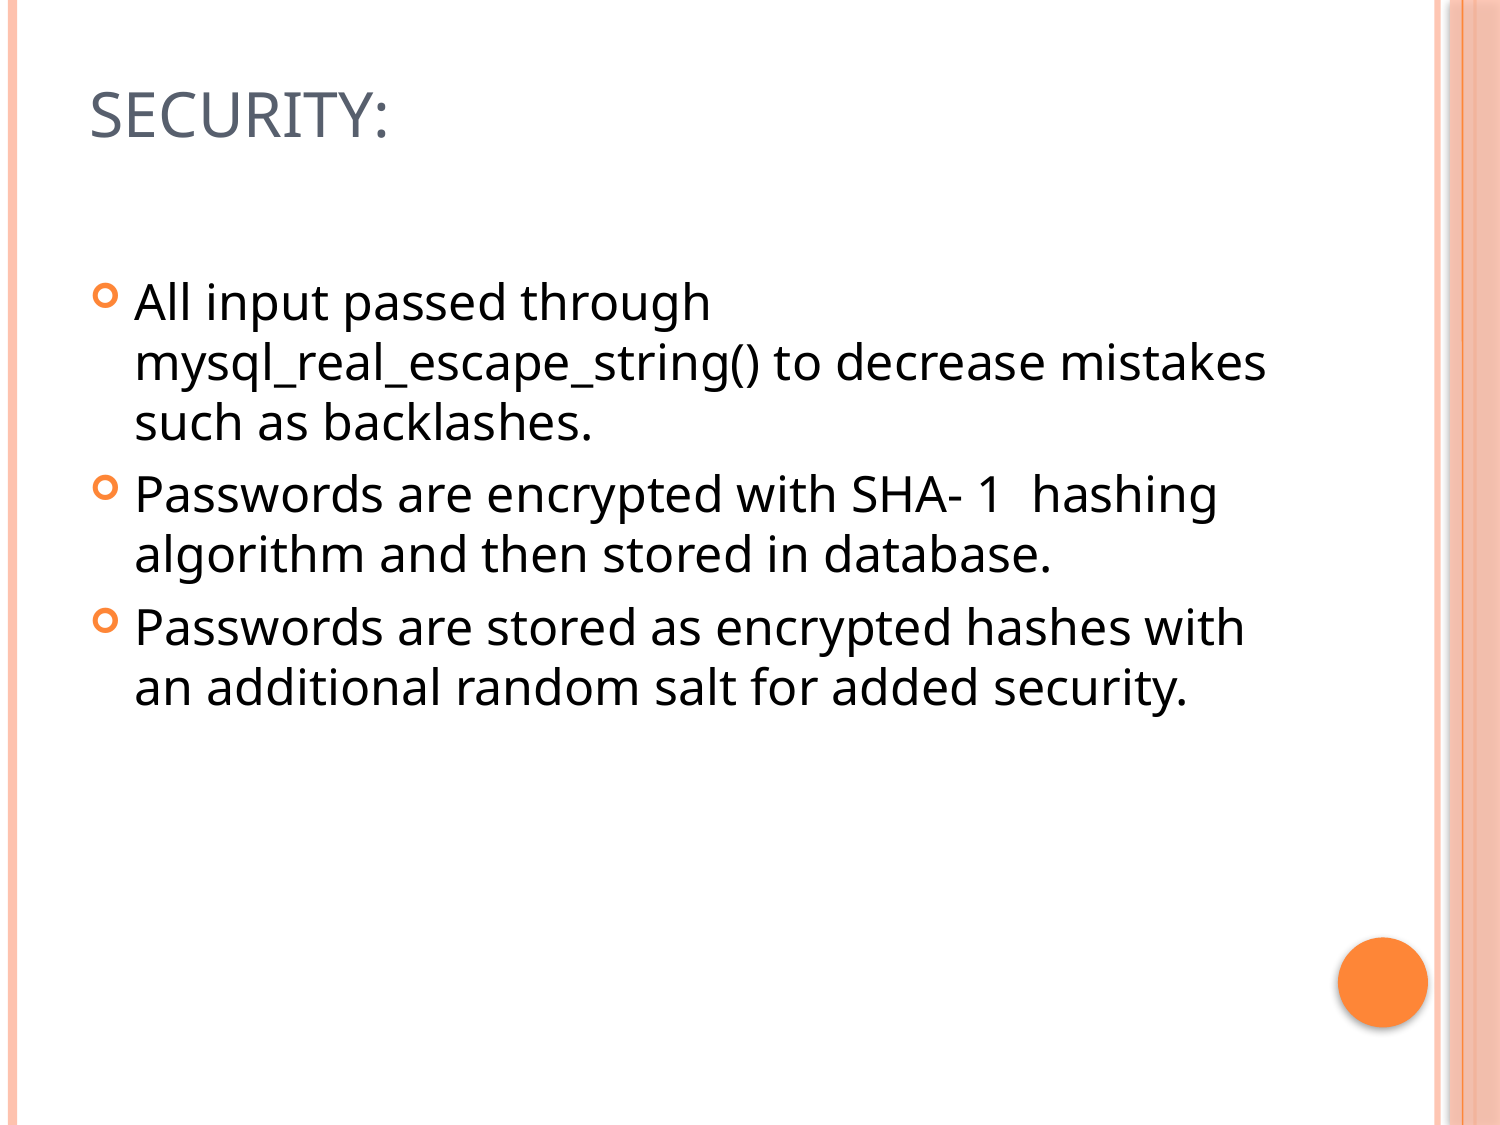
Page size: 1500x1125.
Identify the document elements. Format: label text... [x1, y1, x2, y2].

title Security: [75, 45, 1300, 233]
list All input passed through mysql_real_escape_string() to decrease mistakes such as backlashes. Passwords are encrypted with SHA- 1 hashing algorithm and then stored in database. Passwords are stored as encrypted hashes with an additional random salt for added security. [75, 262, 1300, 1062]
